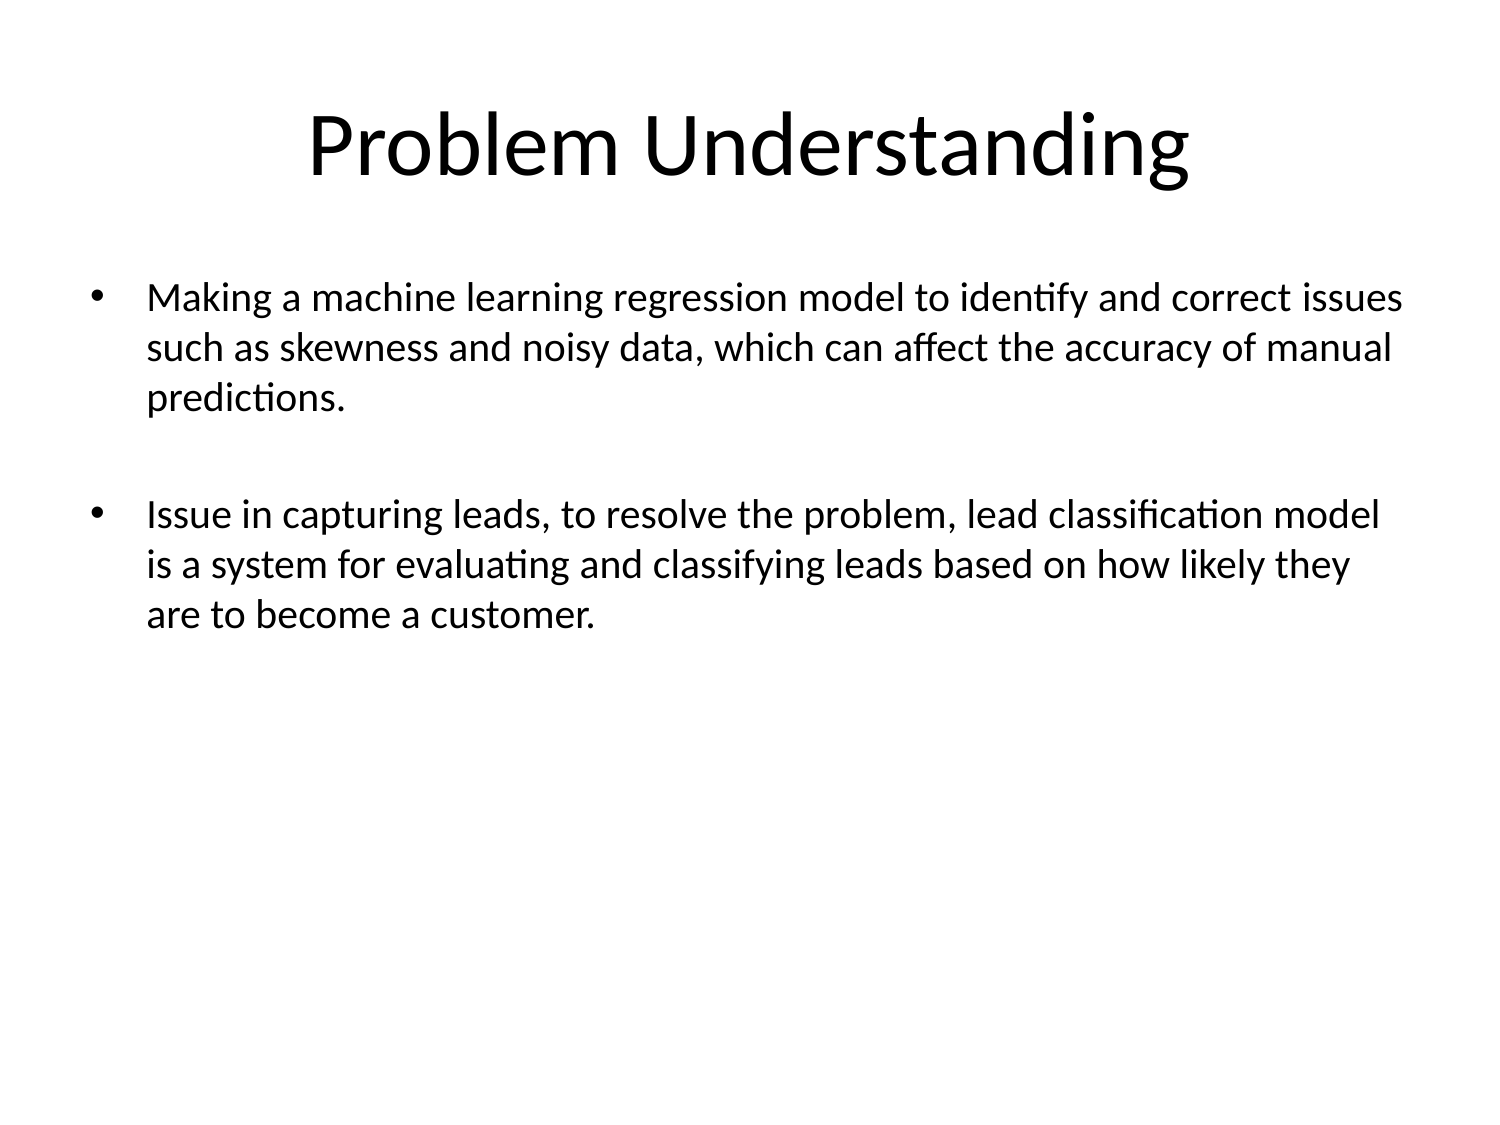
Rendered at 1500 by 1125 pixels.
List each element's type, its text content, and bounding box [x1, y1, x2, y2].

list Making a machine learning regression model to identify and correct issues such as skewness and noisy data, which can affect the accuracy of manual predictions. Issue in capturing leads, to resolve the problem, lead classification model is a system for evaluating and classifying leads based on how likely they are to become a customer. [75, 262, 1425, 1005]
title Problem Understanding [75, 45, 1425, 233]
